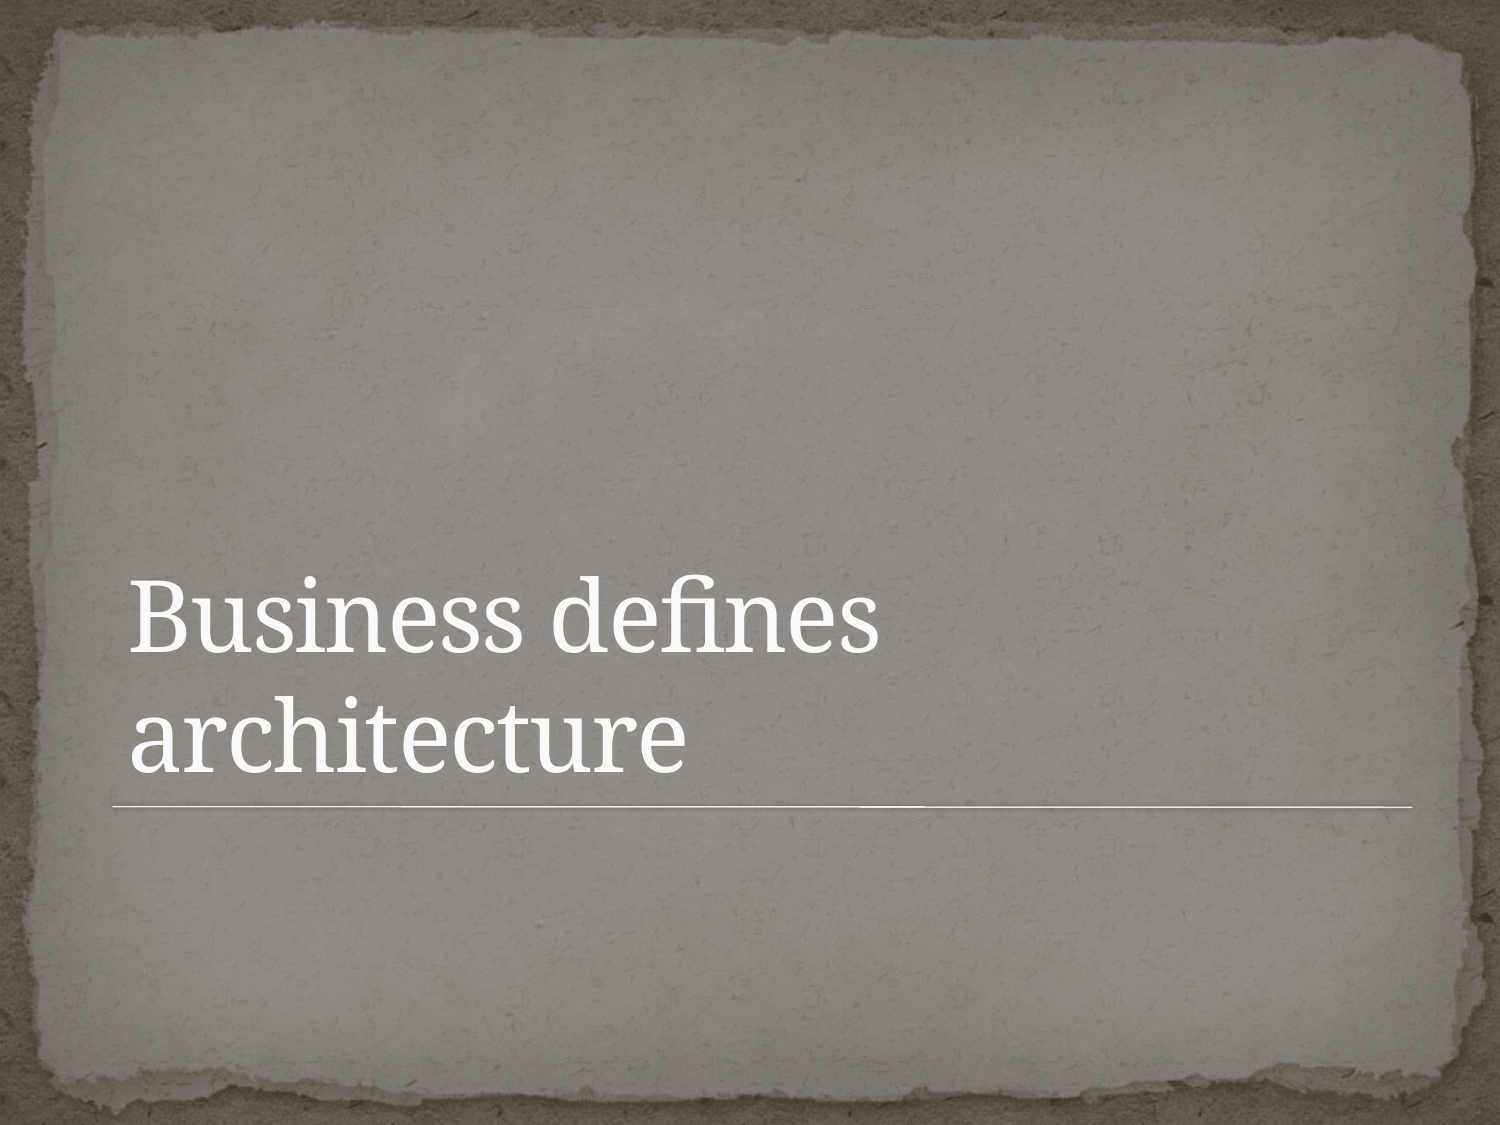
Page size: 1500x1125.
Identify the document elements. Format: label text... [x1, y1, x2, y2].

title Business defines architecture [112, 574, 1413, 800]
